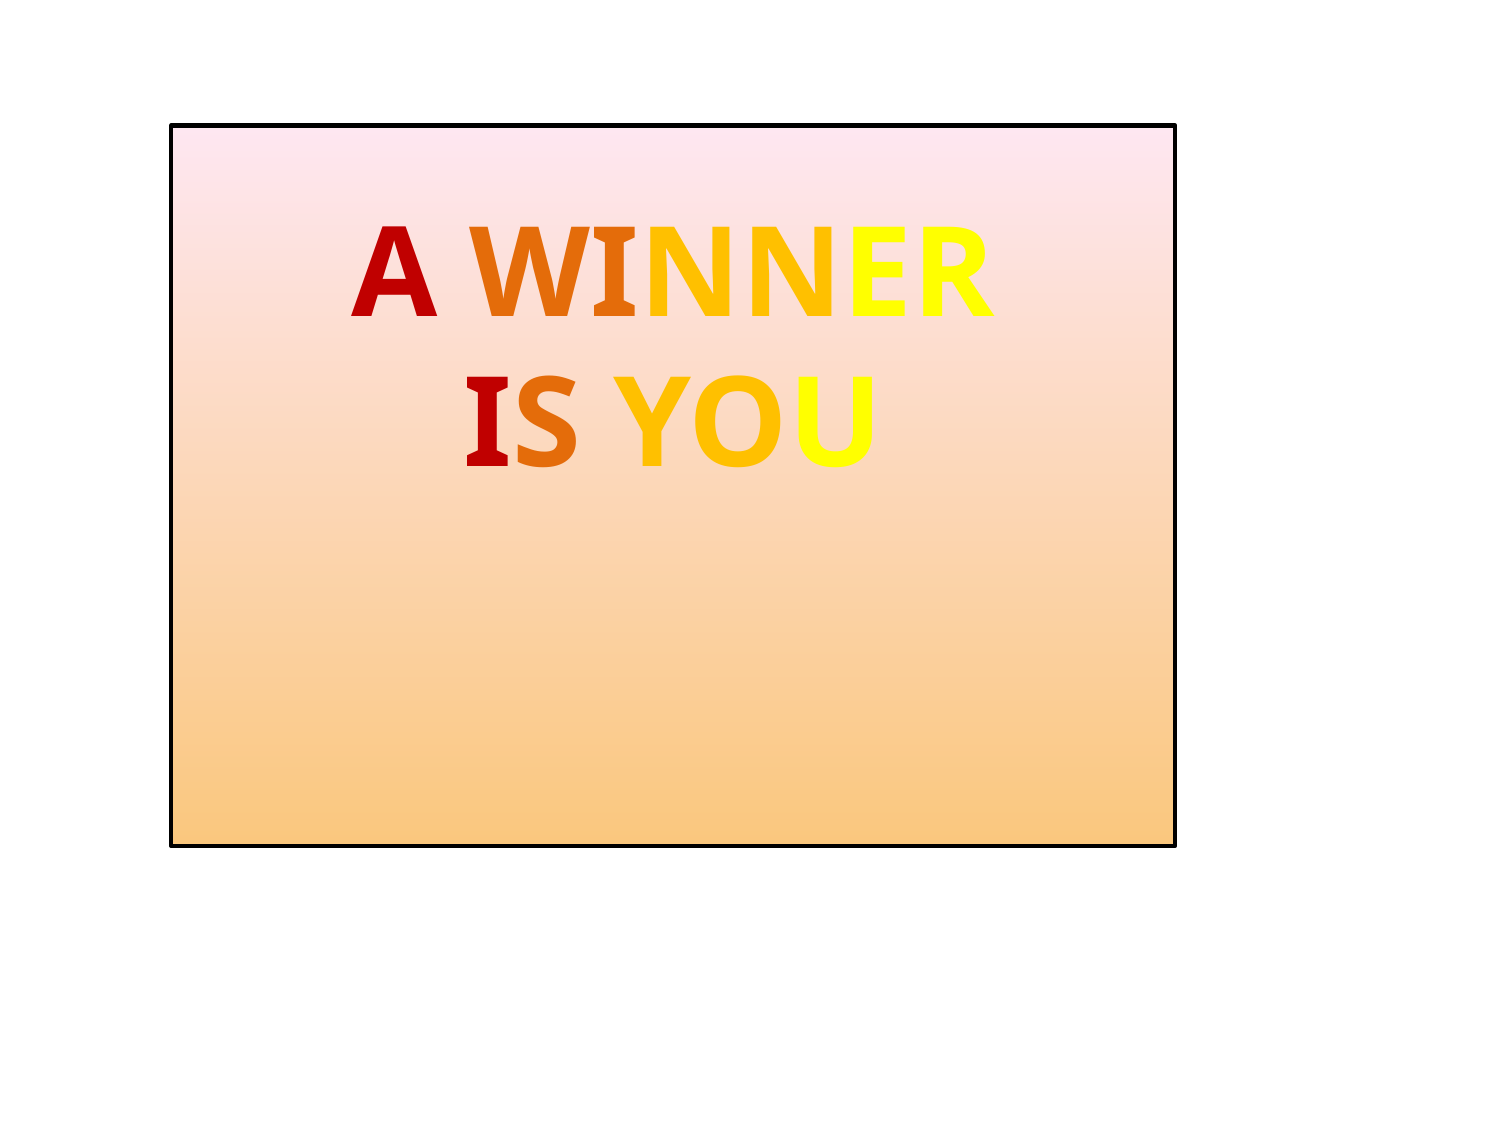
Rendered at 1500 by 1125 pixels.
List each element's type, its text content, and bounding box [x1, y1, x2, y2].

text_box A WINNER IS YOU [171, 184, 1176, 500]
text_box [169, 123, 1177, 848]
